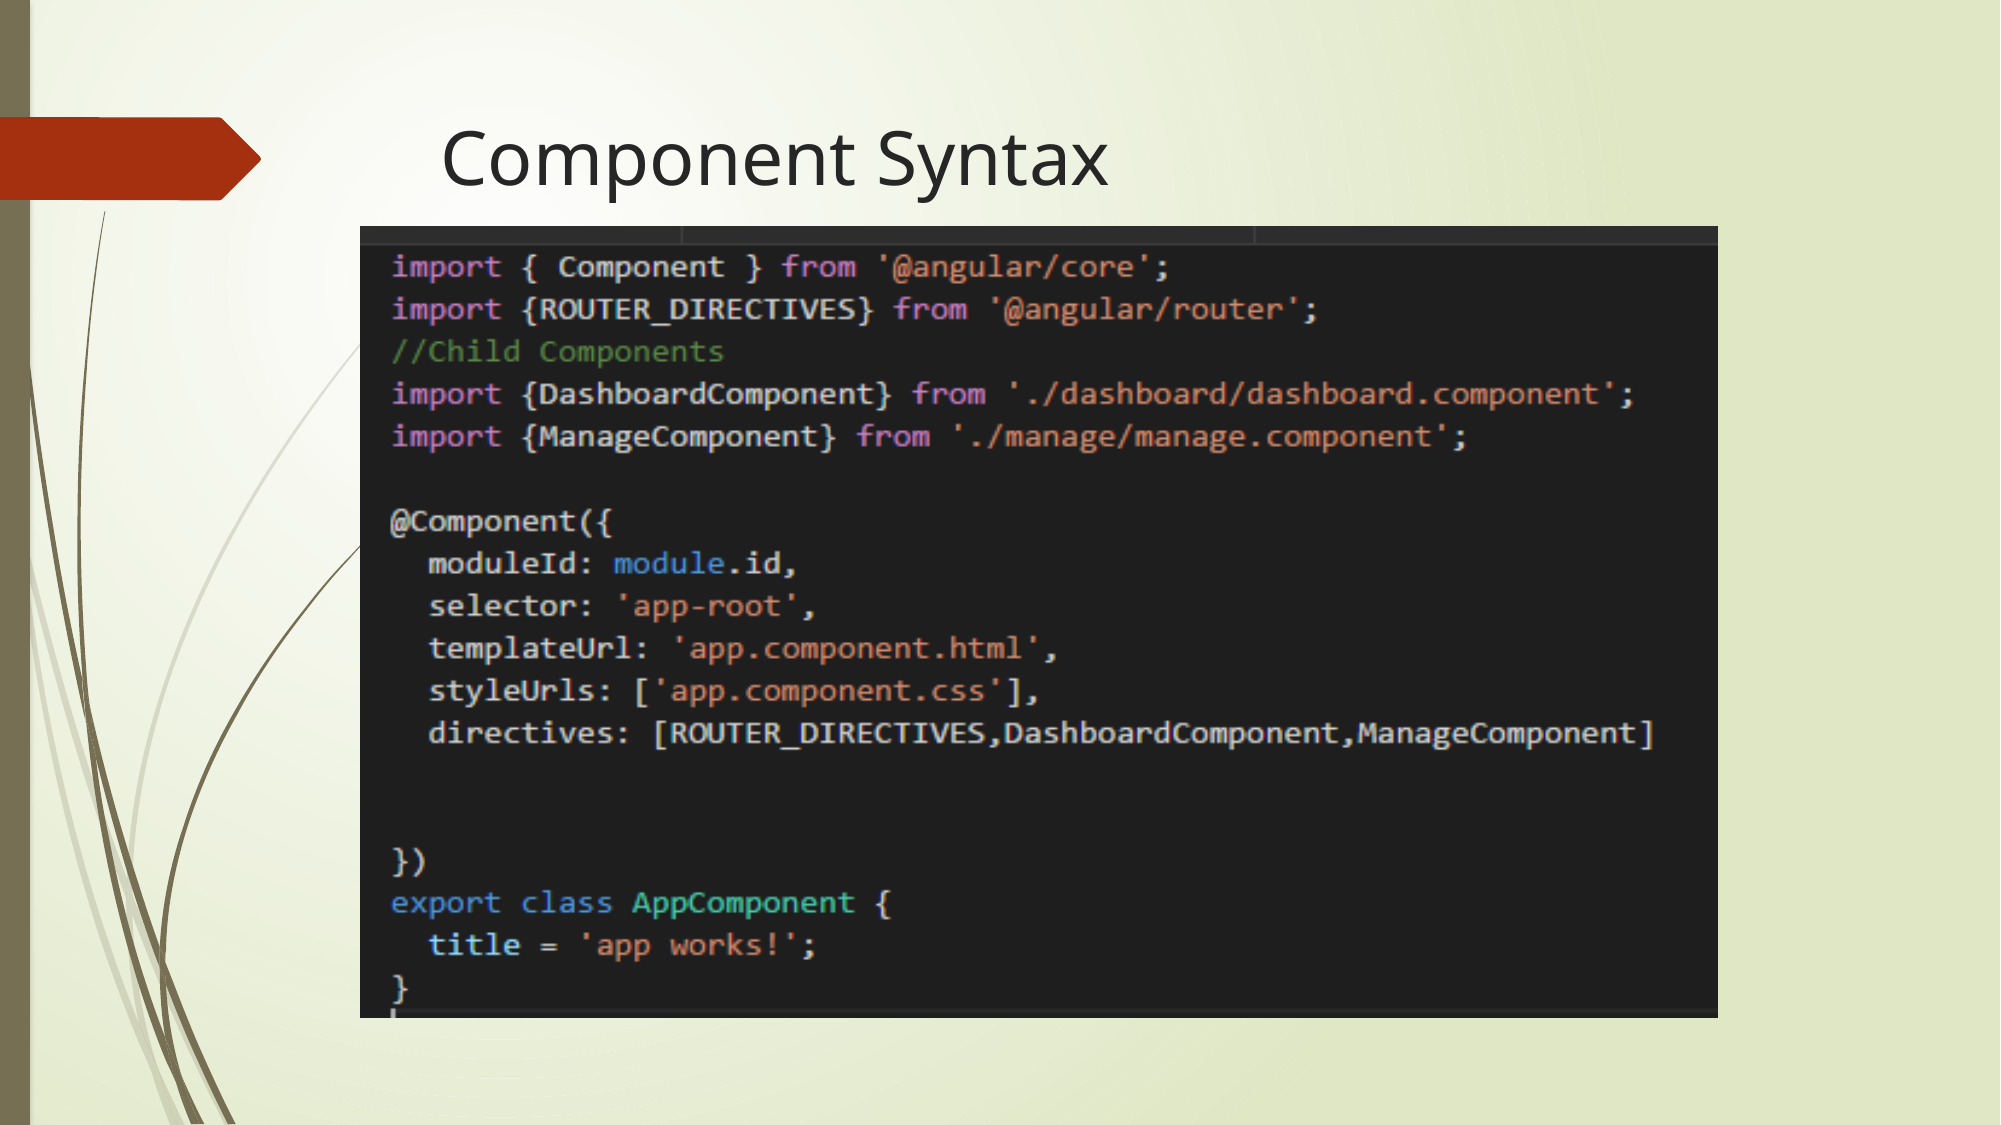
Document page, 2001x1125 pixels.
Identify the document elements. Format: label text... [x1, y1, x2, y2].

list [360, 225, 1718, 1018]
title Component Syntax [425, 102, 1888, 313]
